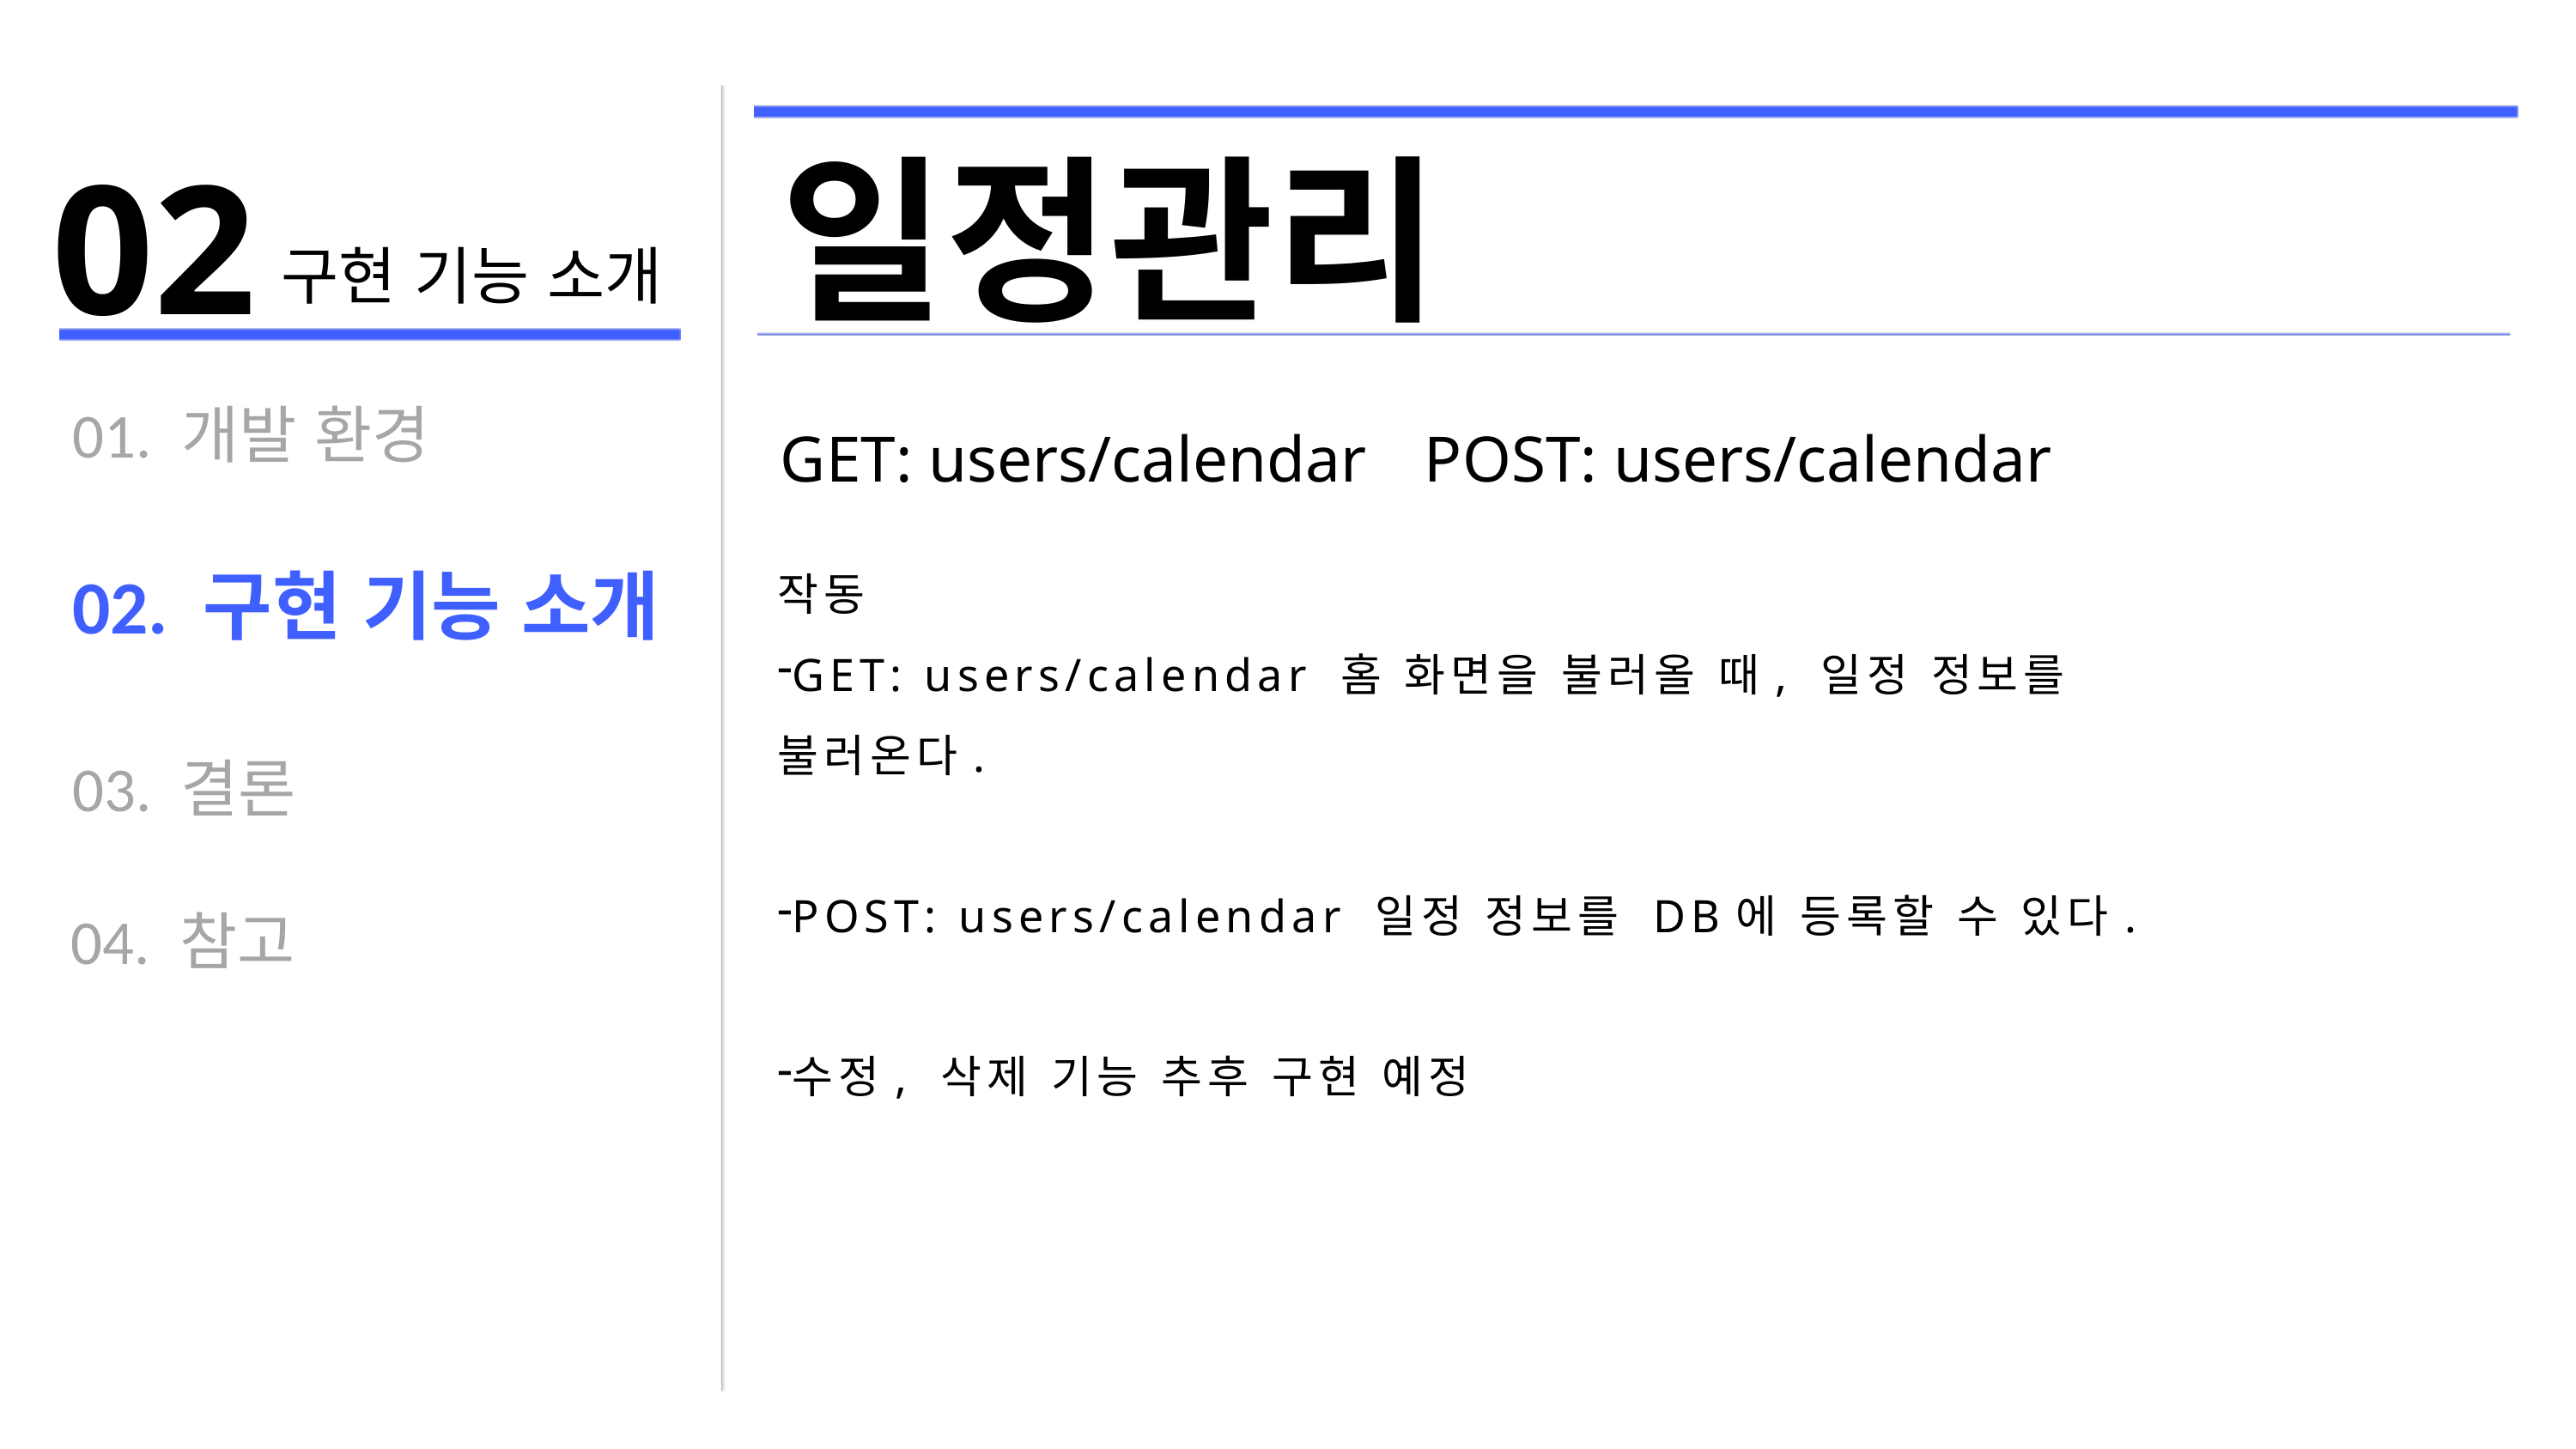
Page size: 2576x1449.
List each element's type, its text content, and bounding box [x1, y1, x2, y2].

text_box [69, 735, 1376, 742]
text_box 일정관리 [769, 144, 2431, 330]
text_box 03. 결론 [59, 743, 647, 831]
text_box 04. 참고 [58, 895, 659, 984]
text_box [59, 312, 681, 358]
text_box 구현 기능 소개 [268, 230, 715, 318]
text_box 02 [39, 130, 301, 357]
text_box 01. 개발 환경 [60, 388, 664, 476]
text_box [754, 89, 2519, 135]
picture [720, 742, 725, 1391]
picture [720, 87, 725, 735]
text_box GET: users/calendar POST: users/calendar [768, 413, 2405, 501]
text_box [756, 331, 2512, 338]
text_box 02. 구현 기능 소개 [59, 552, 688, 656]
text_box 작동 GET: users/calendar 홈 화면을 불러올 때, 일정 정보를 불러온다. POST: users/calendar 일정 정보를 DB에 등록할 수 있다. 수정, 삭제 기능 추후 구현 예정 [764, 533, 2194, 1190]
